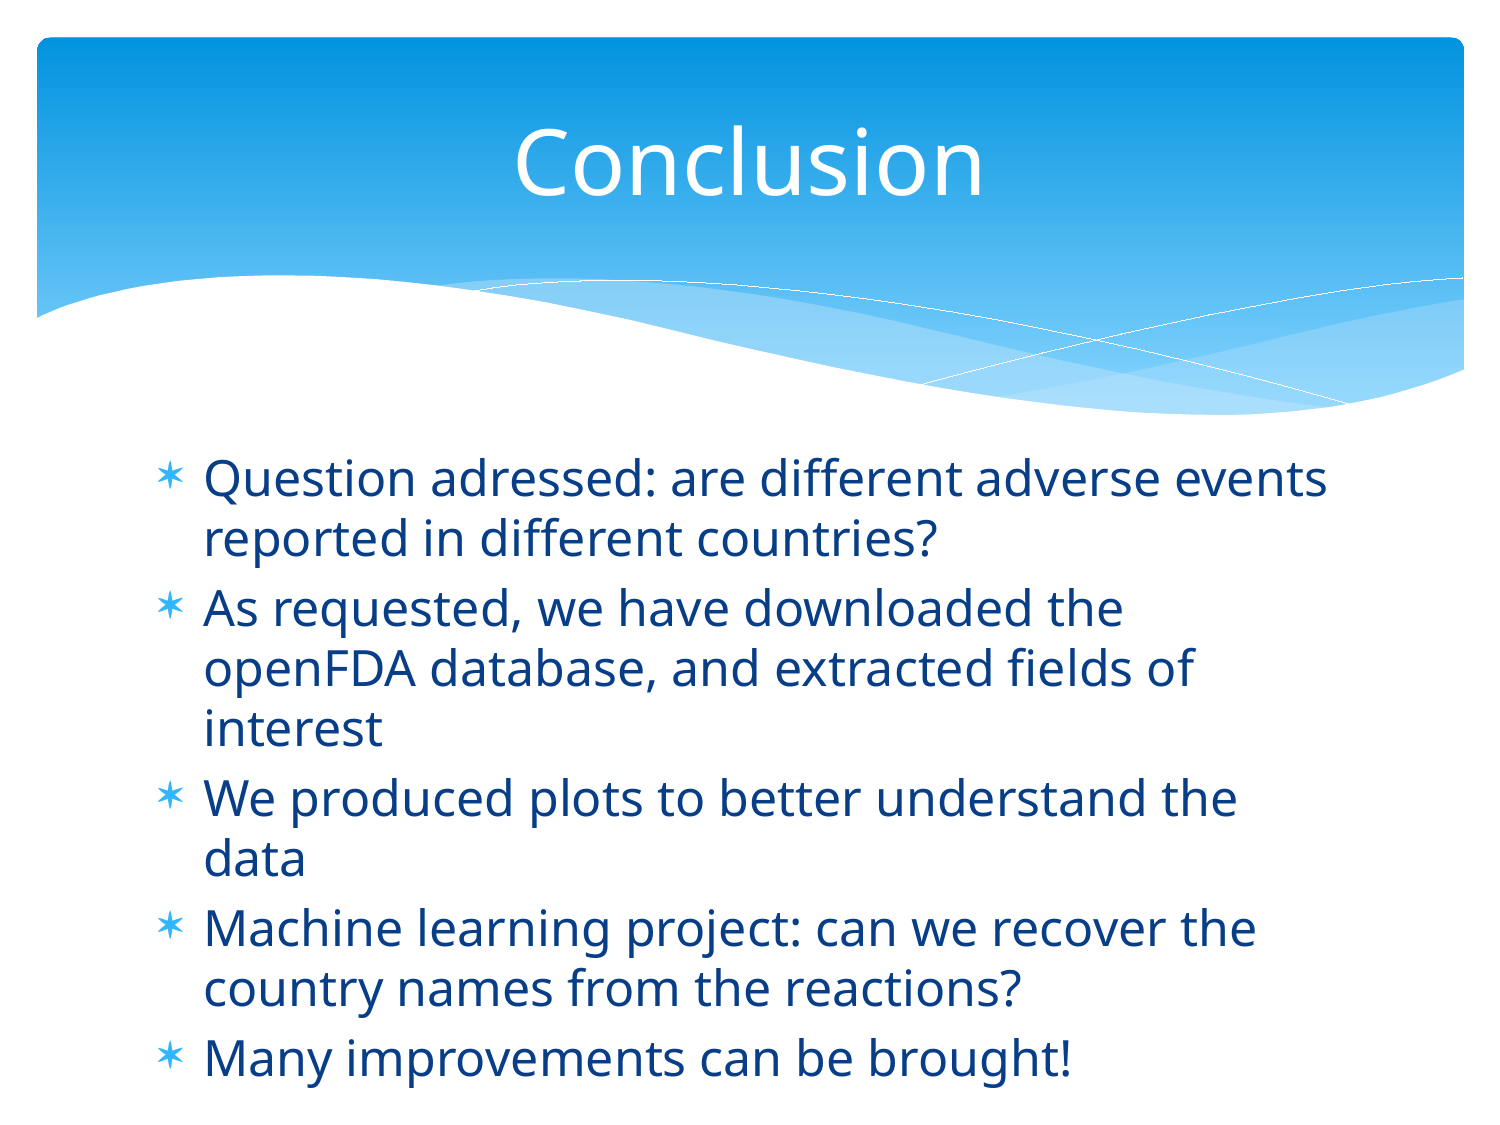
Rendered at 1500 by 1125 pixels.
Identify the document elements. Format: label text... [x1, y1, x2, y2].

title Conclusion [75, 55, 1425, 261]
list Question adressed: are different adverse events reported in different countries? As requested, we have downloaded the openFDA database, and extracted fields of interest We produced plots to better understand the data Machine learning project: can we recover the country names from the reactions? Many improvements can be brought! [143, 438, 1359, 1005]
